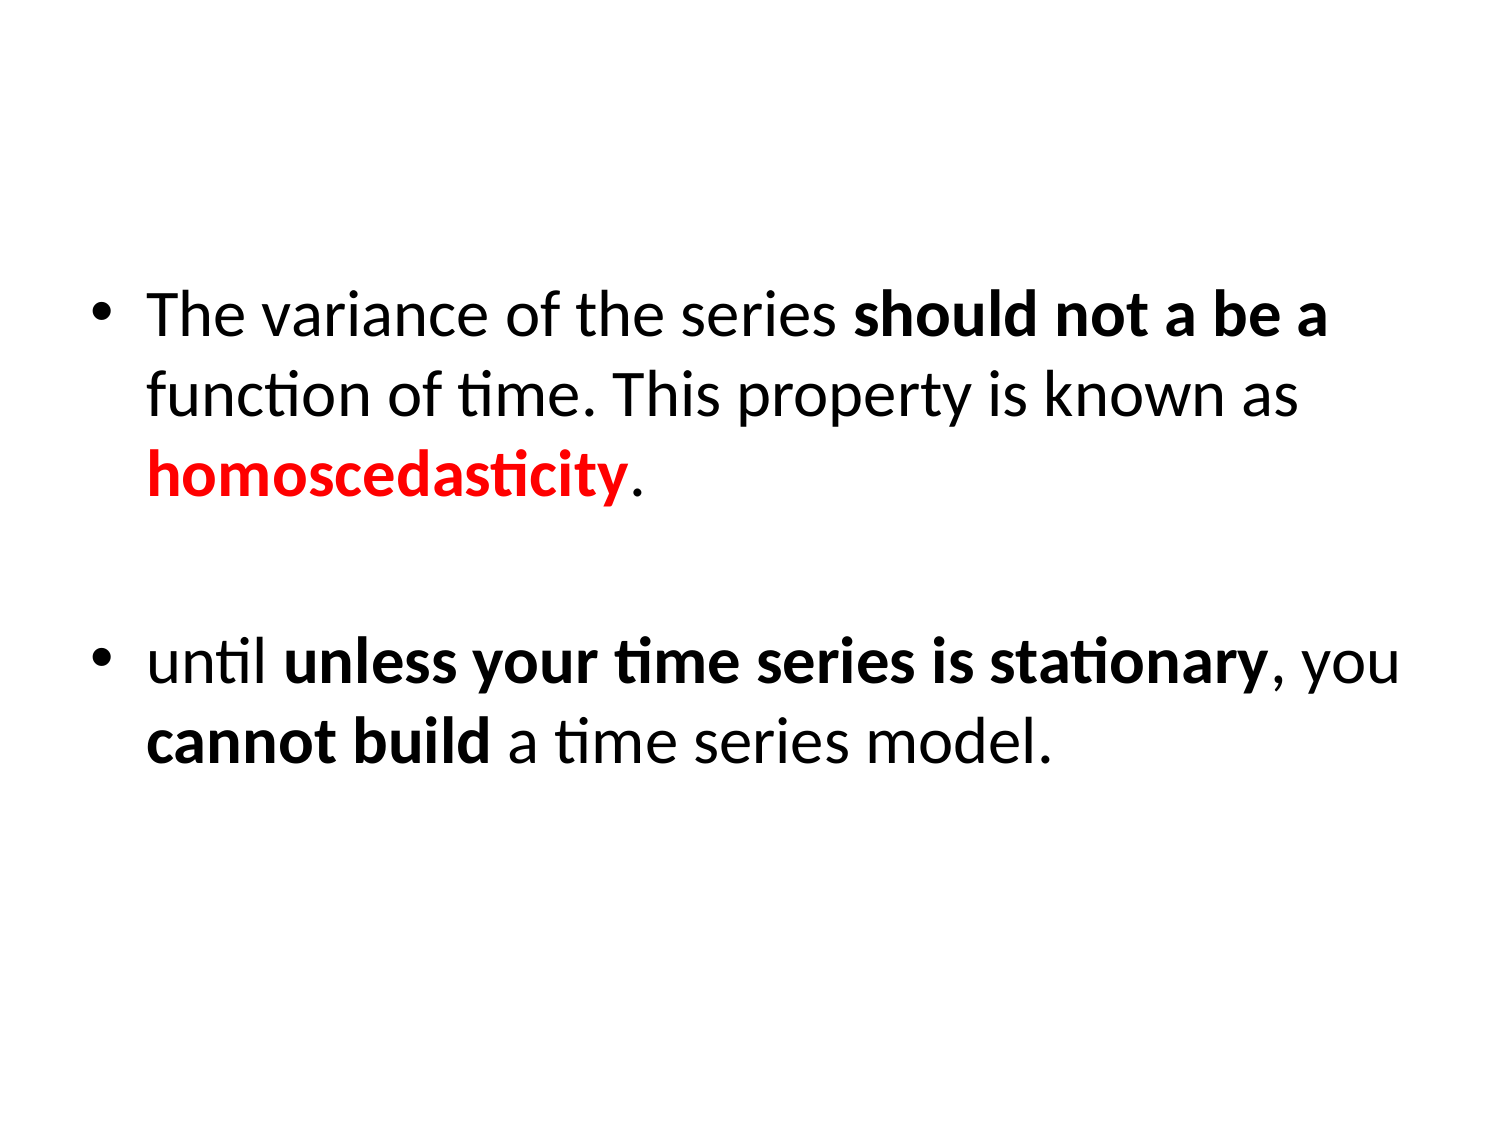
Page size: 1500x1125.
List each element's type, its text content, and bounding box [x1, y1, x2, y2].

list The variance of the series should not a be a function of time. This property is known as homoscedasticity. until unless your time series is stationary, you cannot build a time series model. [75, 262, 1425, 1005]
